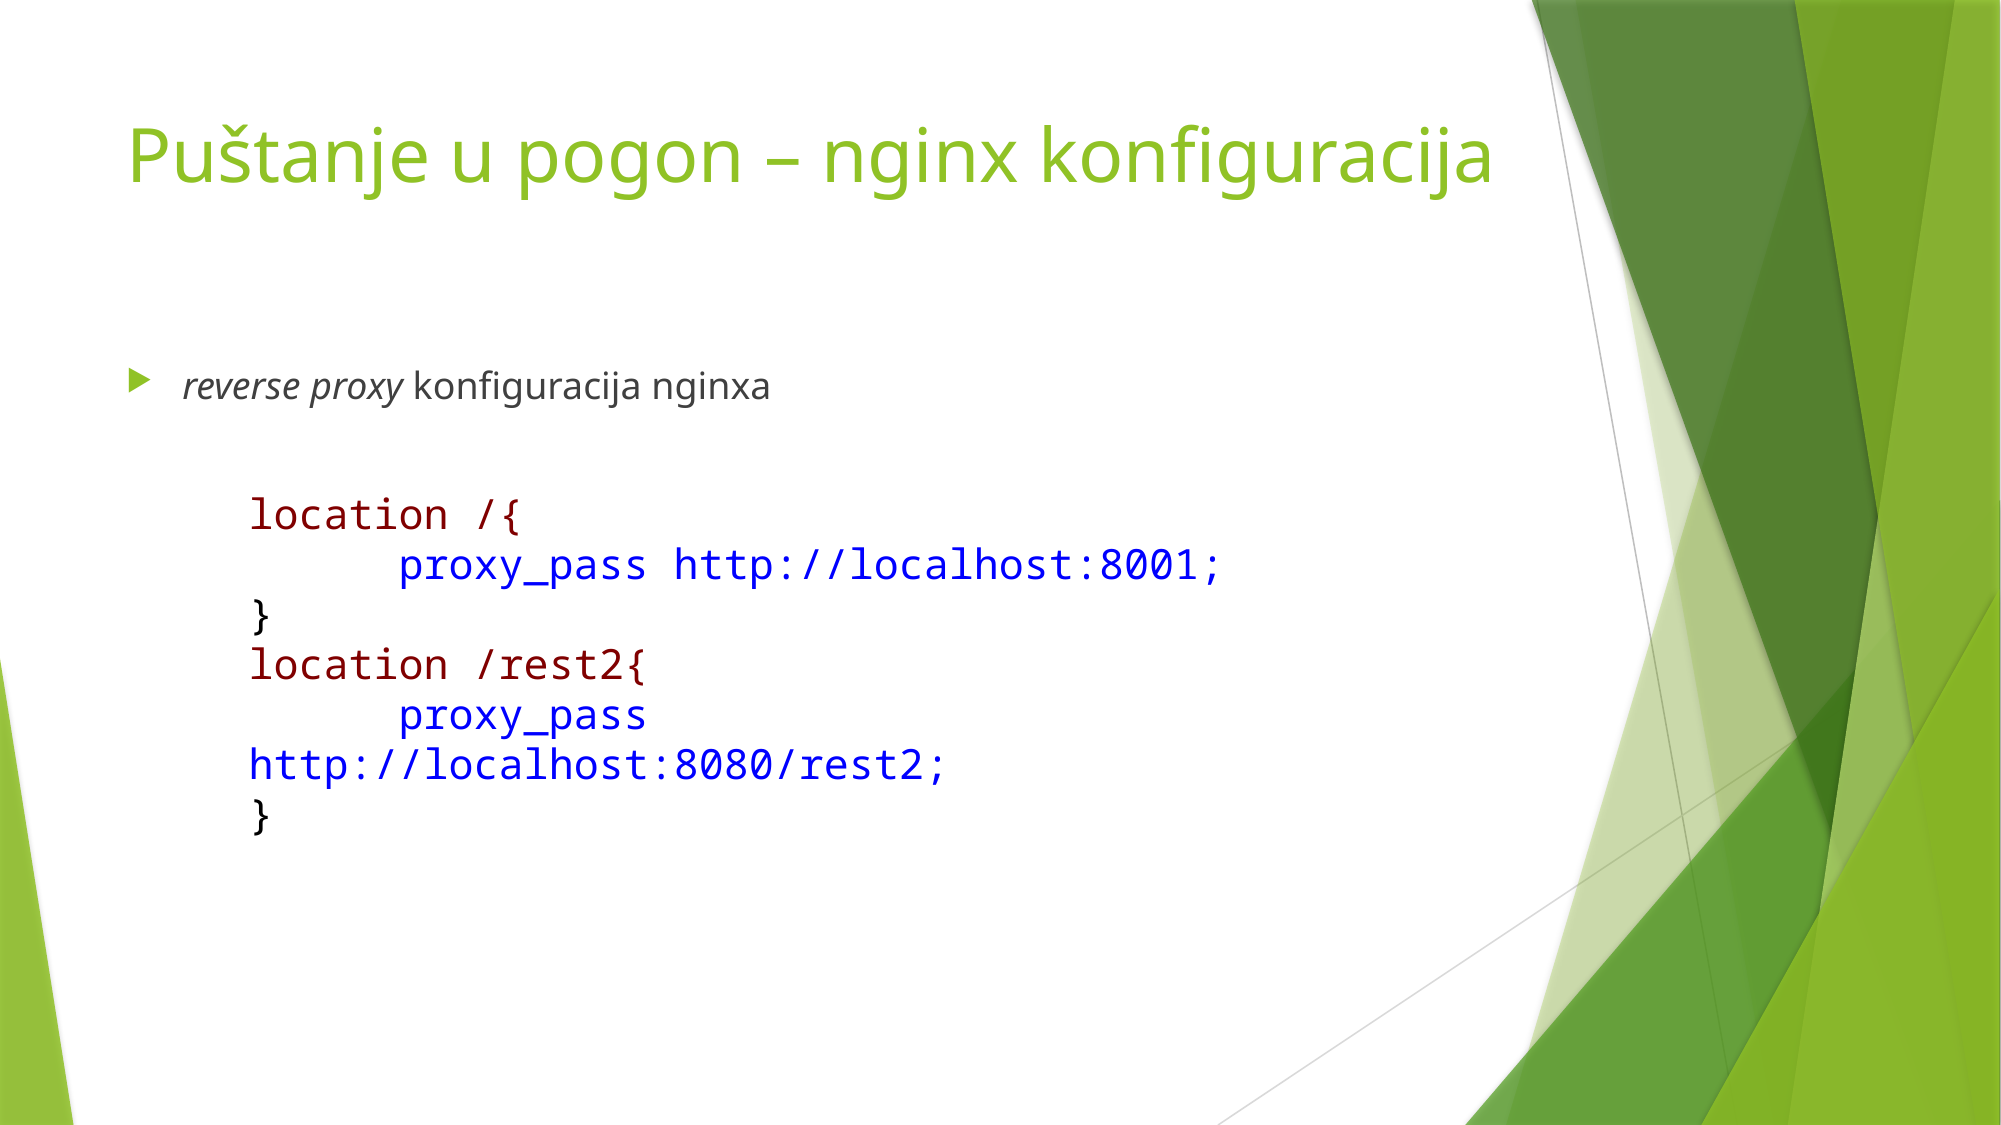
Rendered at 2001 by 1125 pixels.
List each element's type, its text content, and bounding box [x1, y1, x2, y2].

text_box location /{ proxy_pass http://localhost:8001; } location /rest2{ proxy_pass http://localhost:8080/rest2; } [233, 480, 1381, 846]
list reverse proxy konfiguracija nginxa [111, 354, 1522, 992]
title Puštanje u pogon – nginx konfiguracija [111, 99, 1522, 317]
